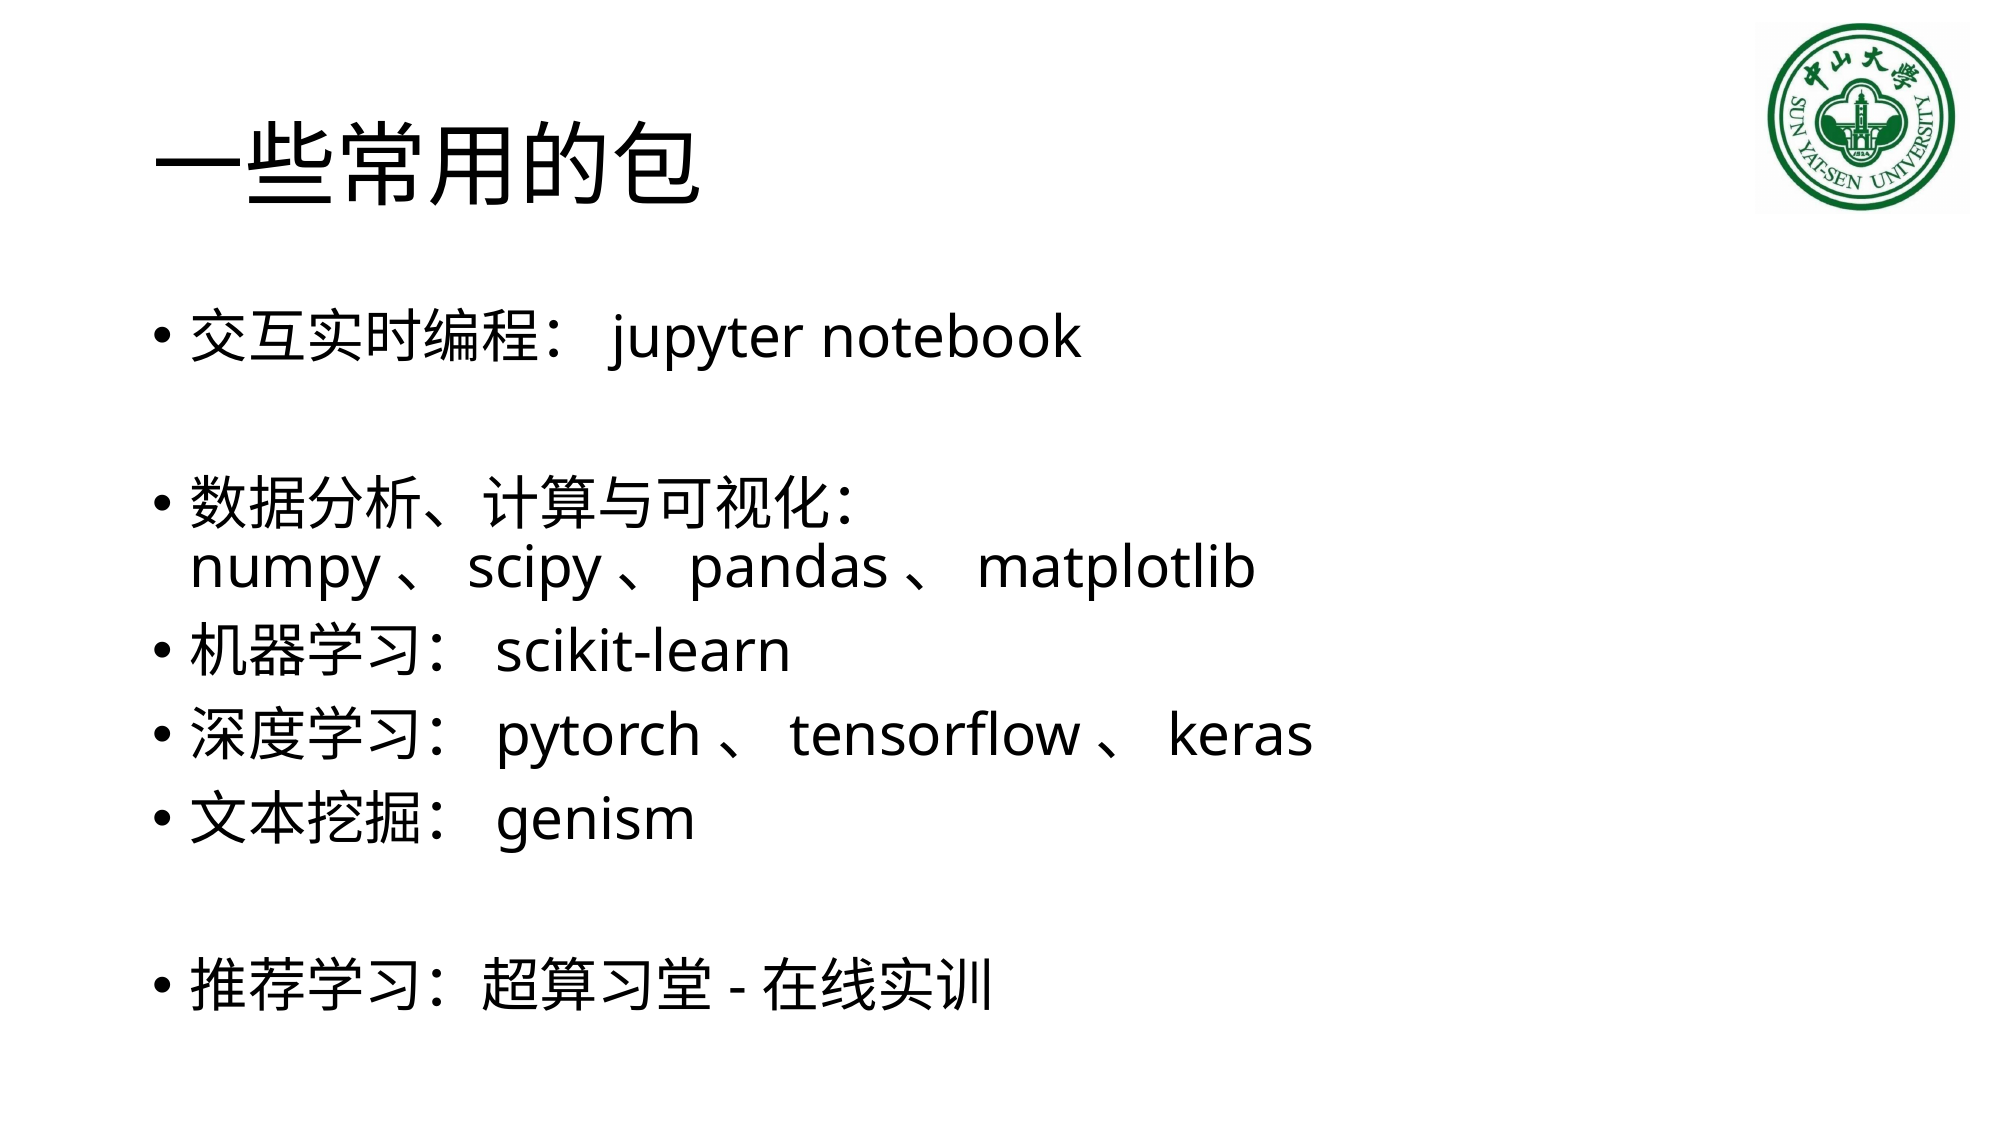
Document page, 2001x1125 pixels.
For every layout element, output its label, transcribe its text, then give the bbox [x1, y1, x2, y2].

title 一些常用的包 [137, 59, 1863, 278]
picture [1755, 22, 1970, 214]
list 交互实时编程：jupyter notebook 数据分析、计算与可视化：numpy、scipy、pandas、matplotlib 机器学习：scikit-learn 深度学习：pytorch、tensorflow、keras 文本挖掘：genism 推荐学习：超算习堂-在线实训 [137, 299, 1863, 1014]
